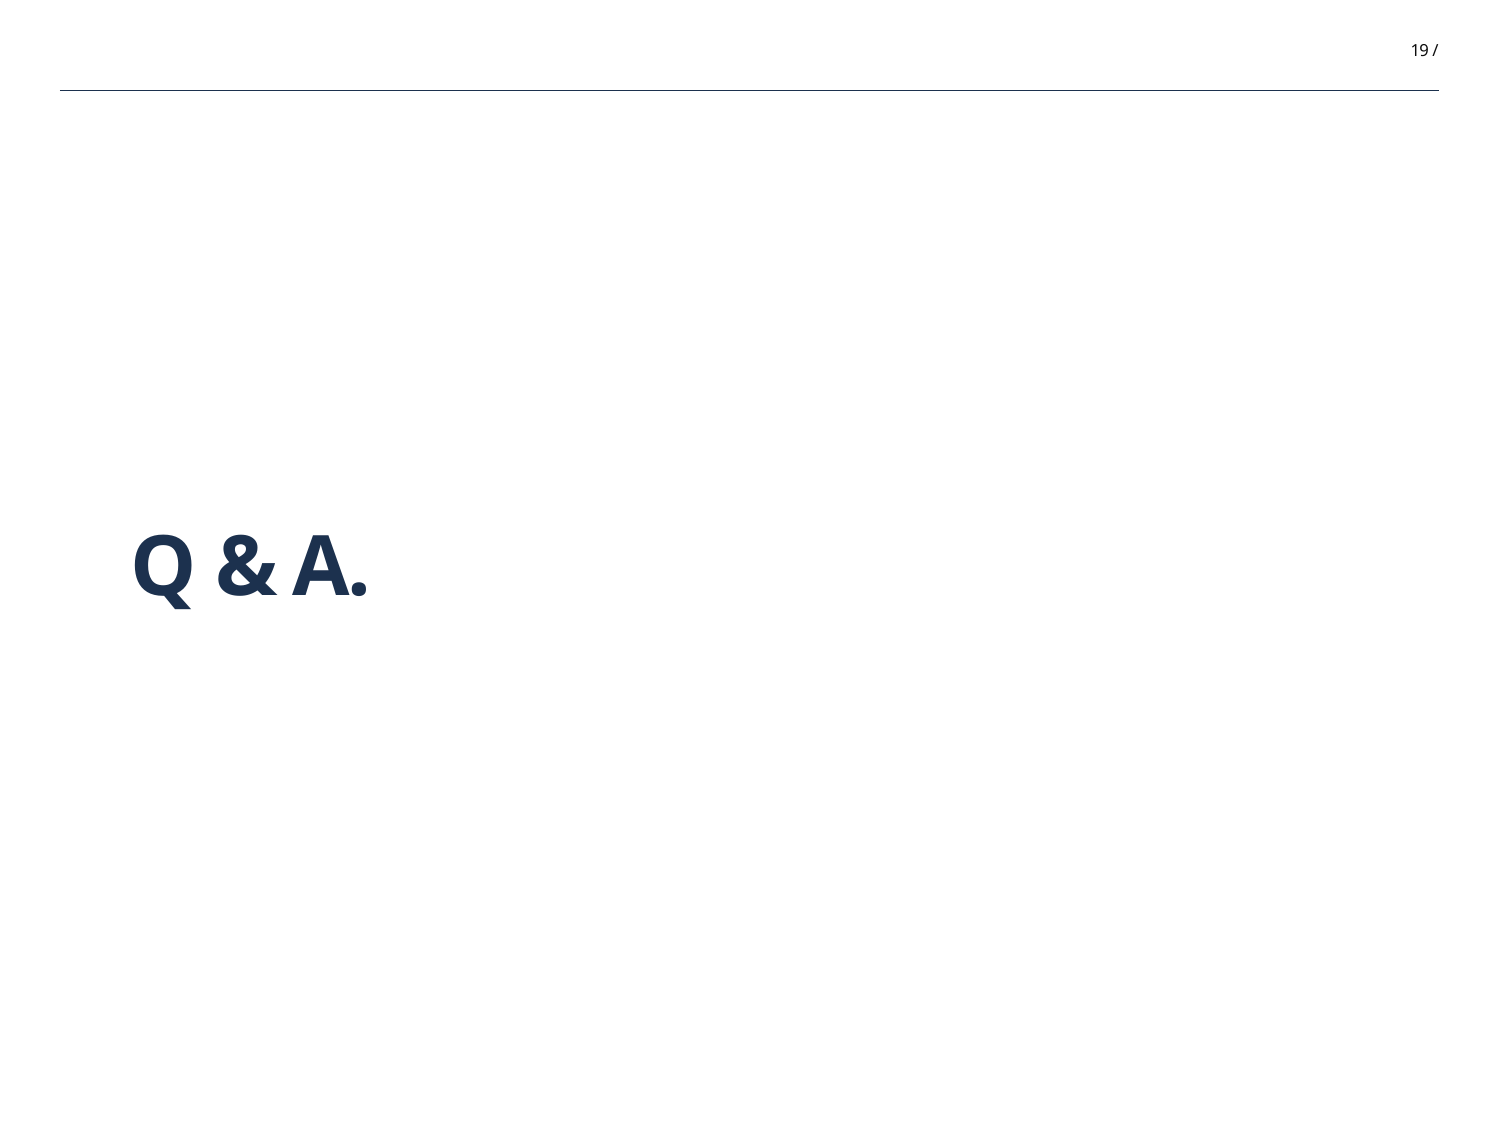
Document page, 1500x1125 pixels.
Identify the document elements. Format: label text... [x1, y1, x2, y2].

title Q & A. [115, 514, 1385, 611]
text_box 19 / [1193, 32, 1454, 70]
